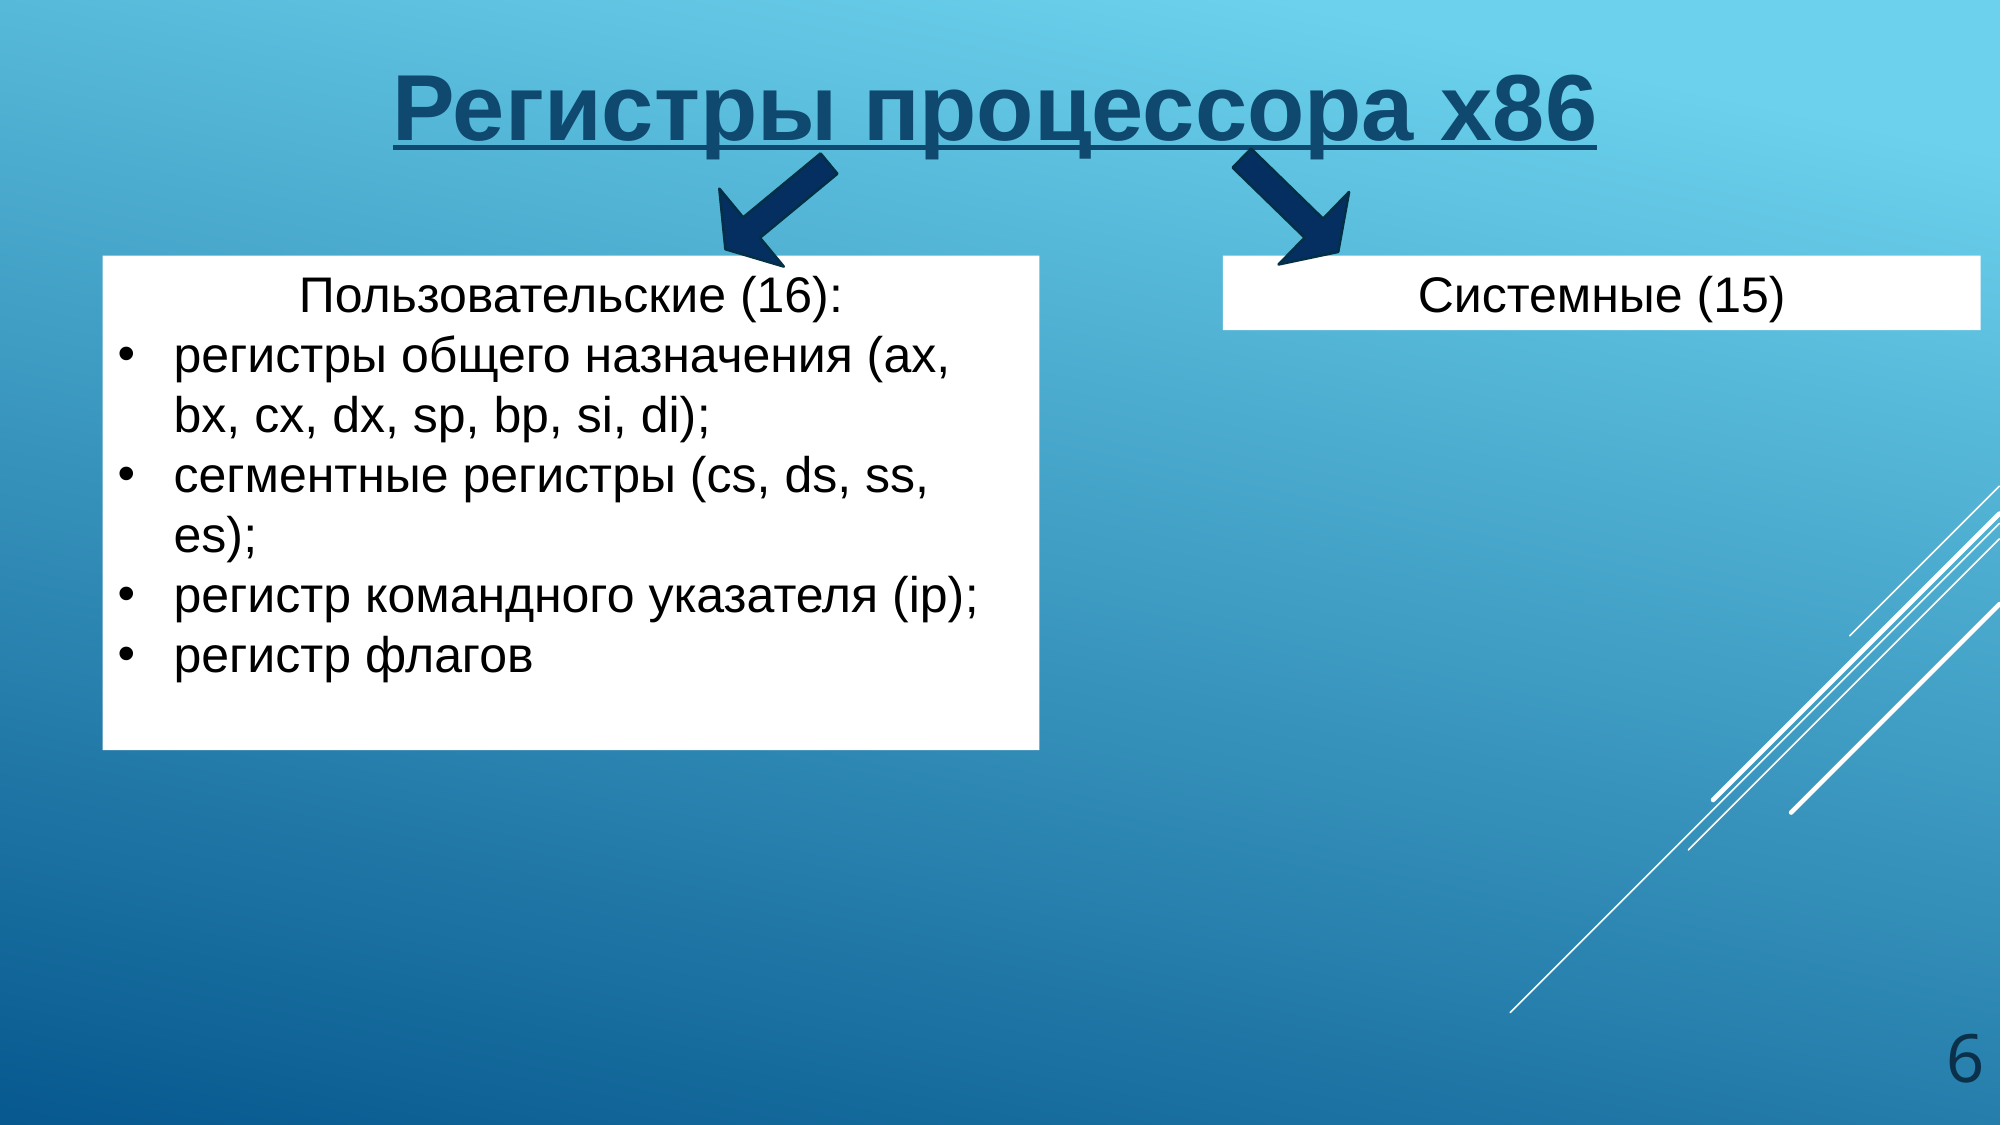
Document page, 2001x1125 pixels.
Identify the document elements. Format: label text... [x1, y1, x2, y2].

text_box Регистры процессора x86 [102, 39, 1888, 167]
text_box [1231, 147, 1351, 266]
text_box Системные (15) [1222, 255, 1981, 331]
text_box Пользовательские (16): регистры общего назначения (ax, bx, cx, dx, sp, bp, si, di); сегментные регистры (cs, ds, ss, es); регистр командного указателя (ip); регистр флагов [102, 255, 1040, 751]
text_box [718, 152, 839, 268]
slide_number 6 [1812, 1004, 2000, 1115]
